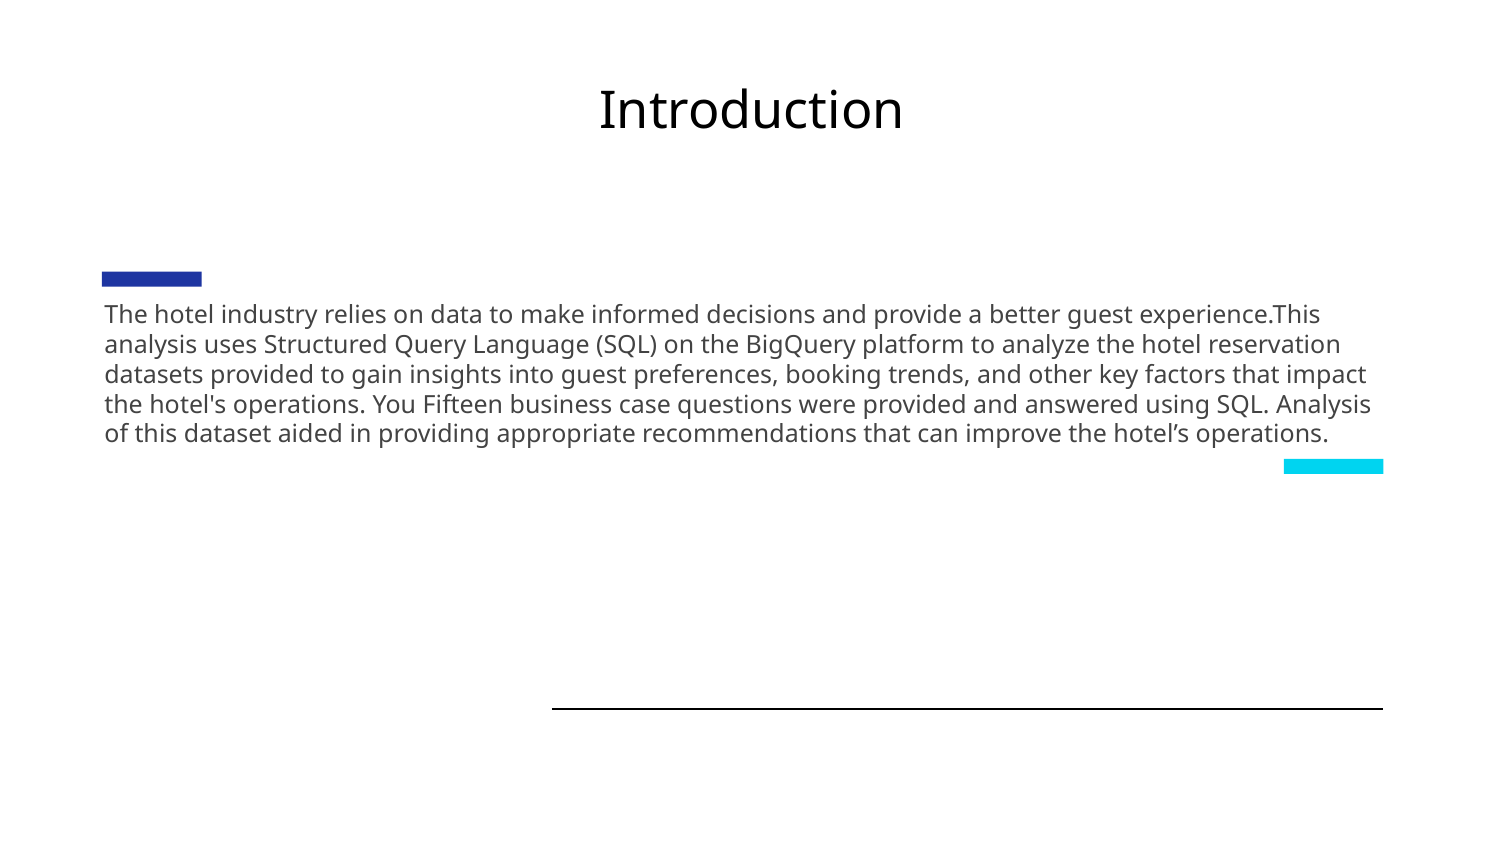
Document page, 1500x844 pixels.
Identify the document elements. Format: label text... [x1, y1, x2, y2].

text_box [1283, 458, 1384, 474]
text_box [89, 271, 1416, 434]
title Introduction [79, 68, 1426, 148]
